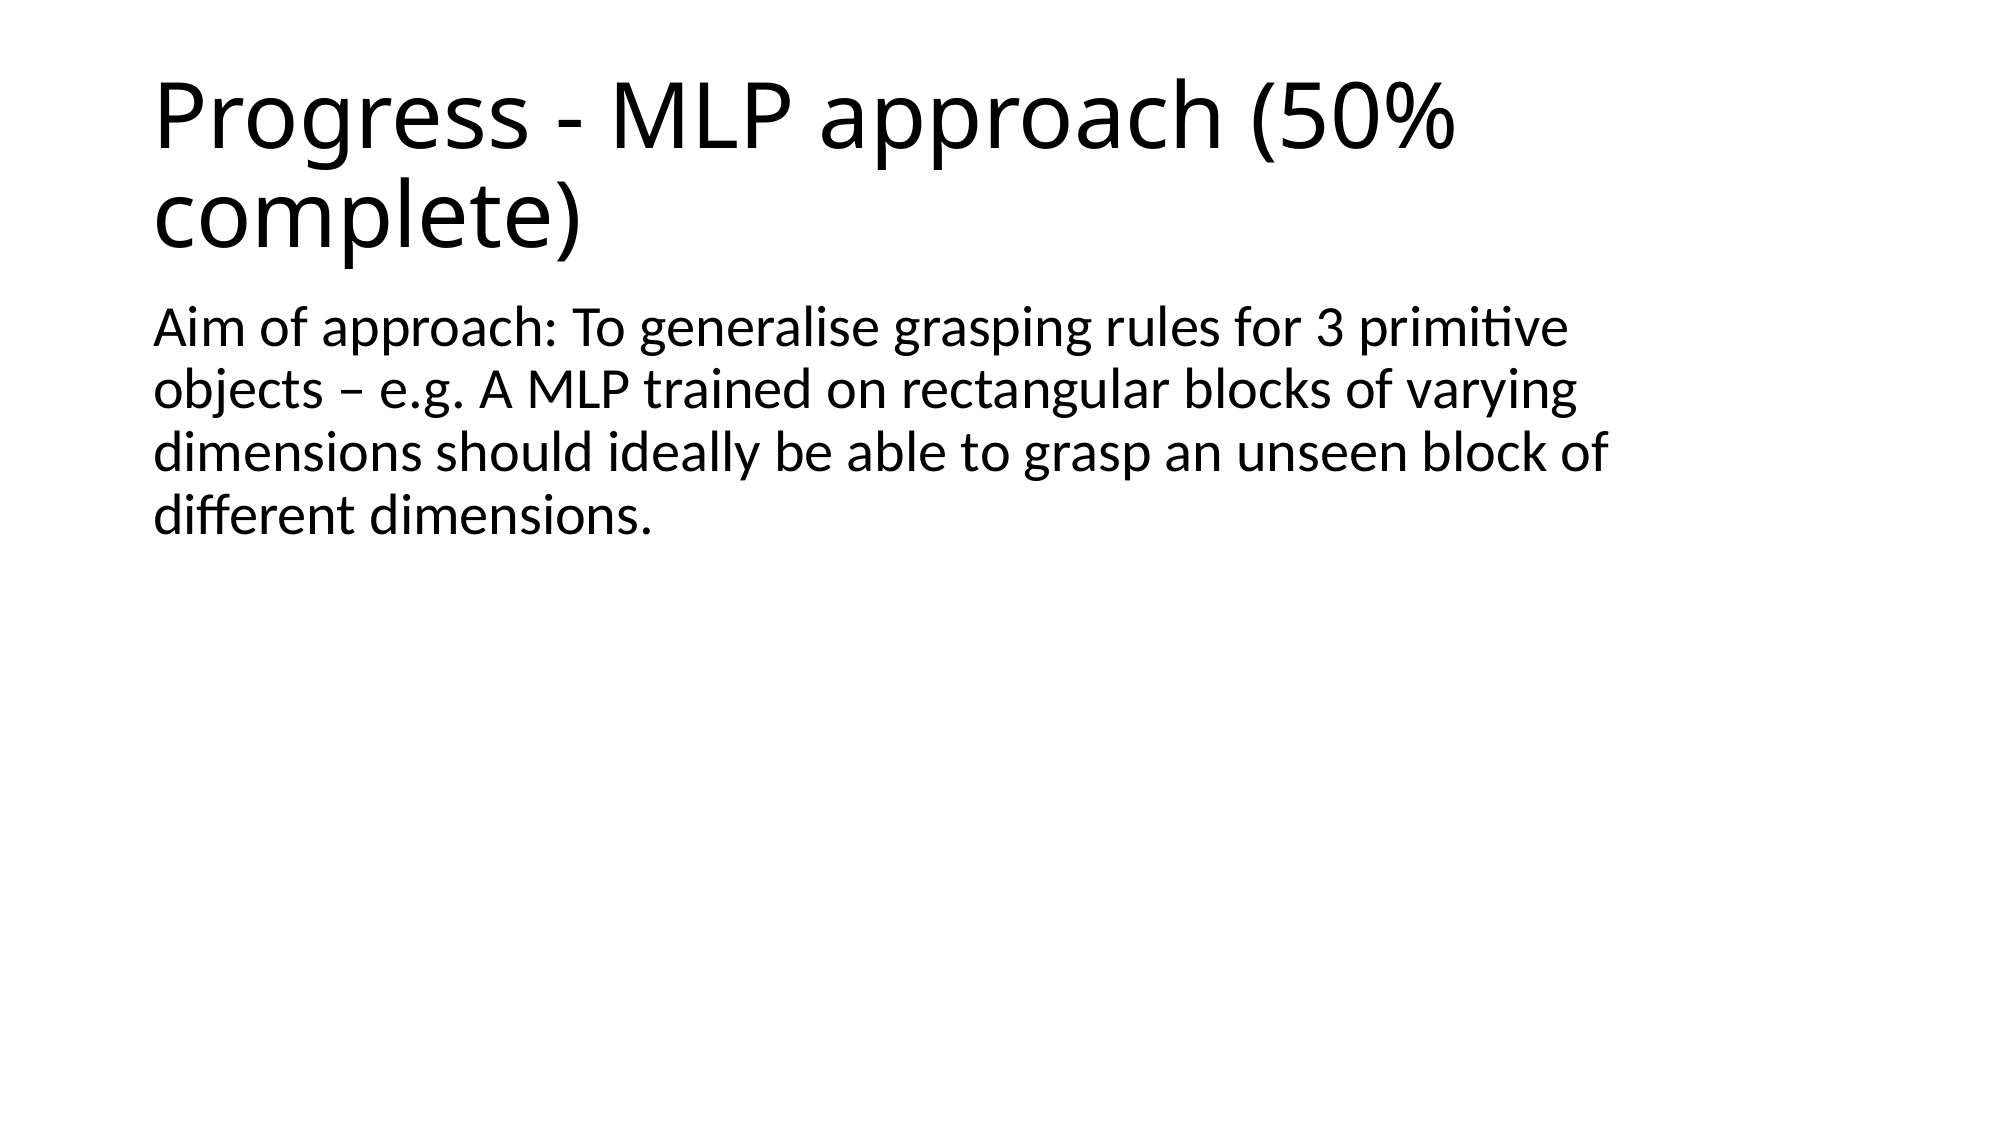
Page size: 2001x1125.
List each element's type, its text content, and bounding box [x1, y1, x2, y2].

list Aim of approach: To generalise grasping rules for 3 primitive objects – e.g. A MLP trained on rectangular blocks of varying dimensions should ideally be able to grasp an unseen block of different dimensions. [63, 288, 1763, 1002]
title Progress - MLP approach (50% complete) [137, 59, 1863, 278]
